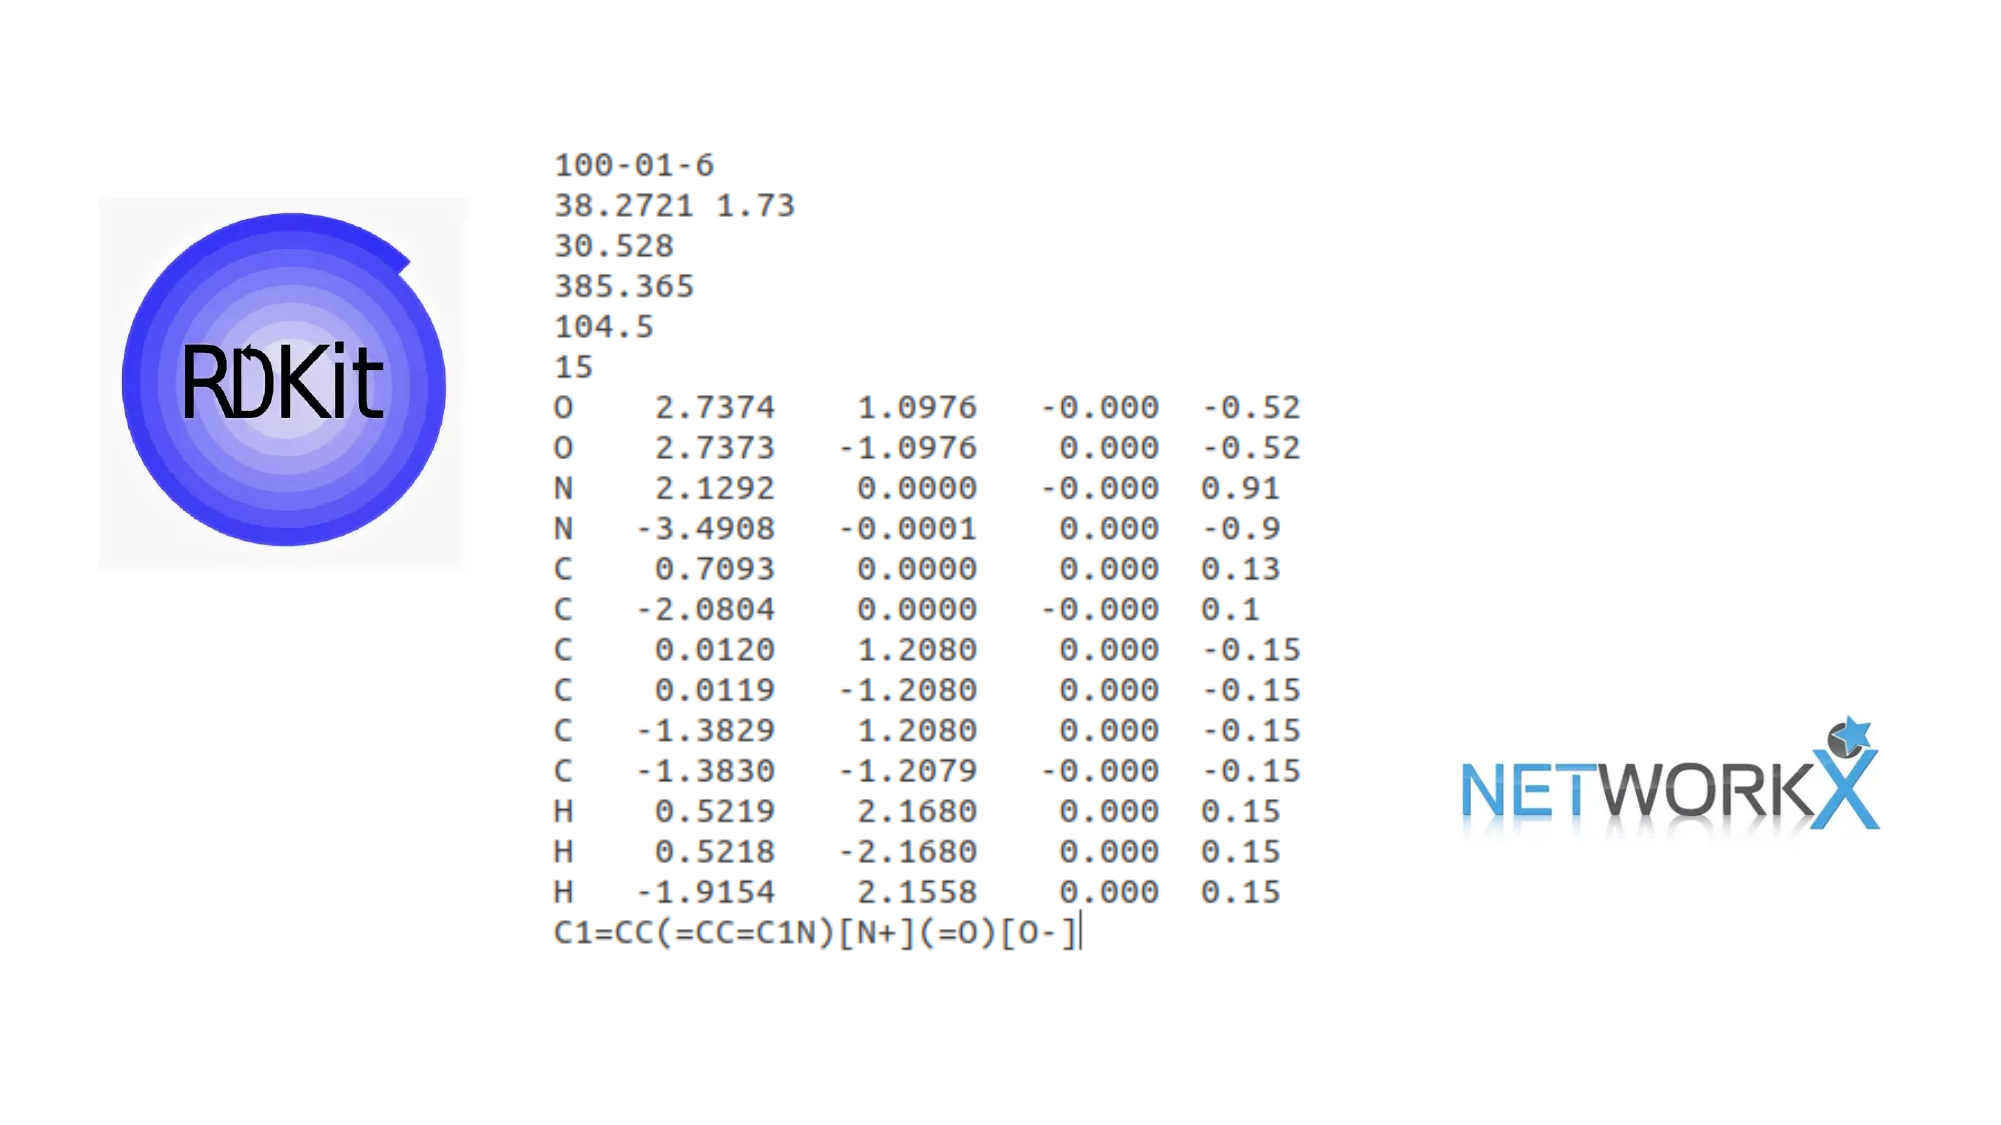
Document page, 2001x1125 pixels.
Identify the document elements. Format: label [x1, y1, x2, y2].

picture [1421, 643, 1923, 998]
picture [552, 145, 1307, 955]
picture [97, 196, 473, 572]
